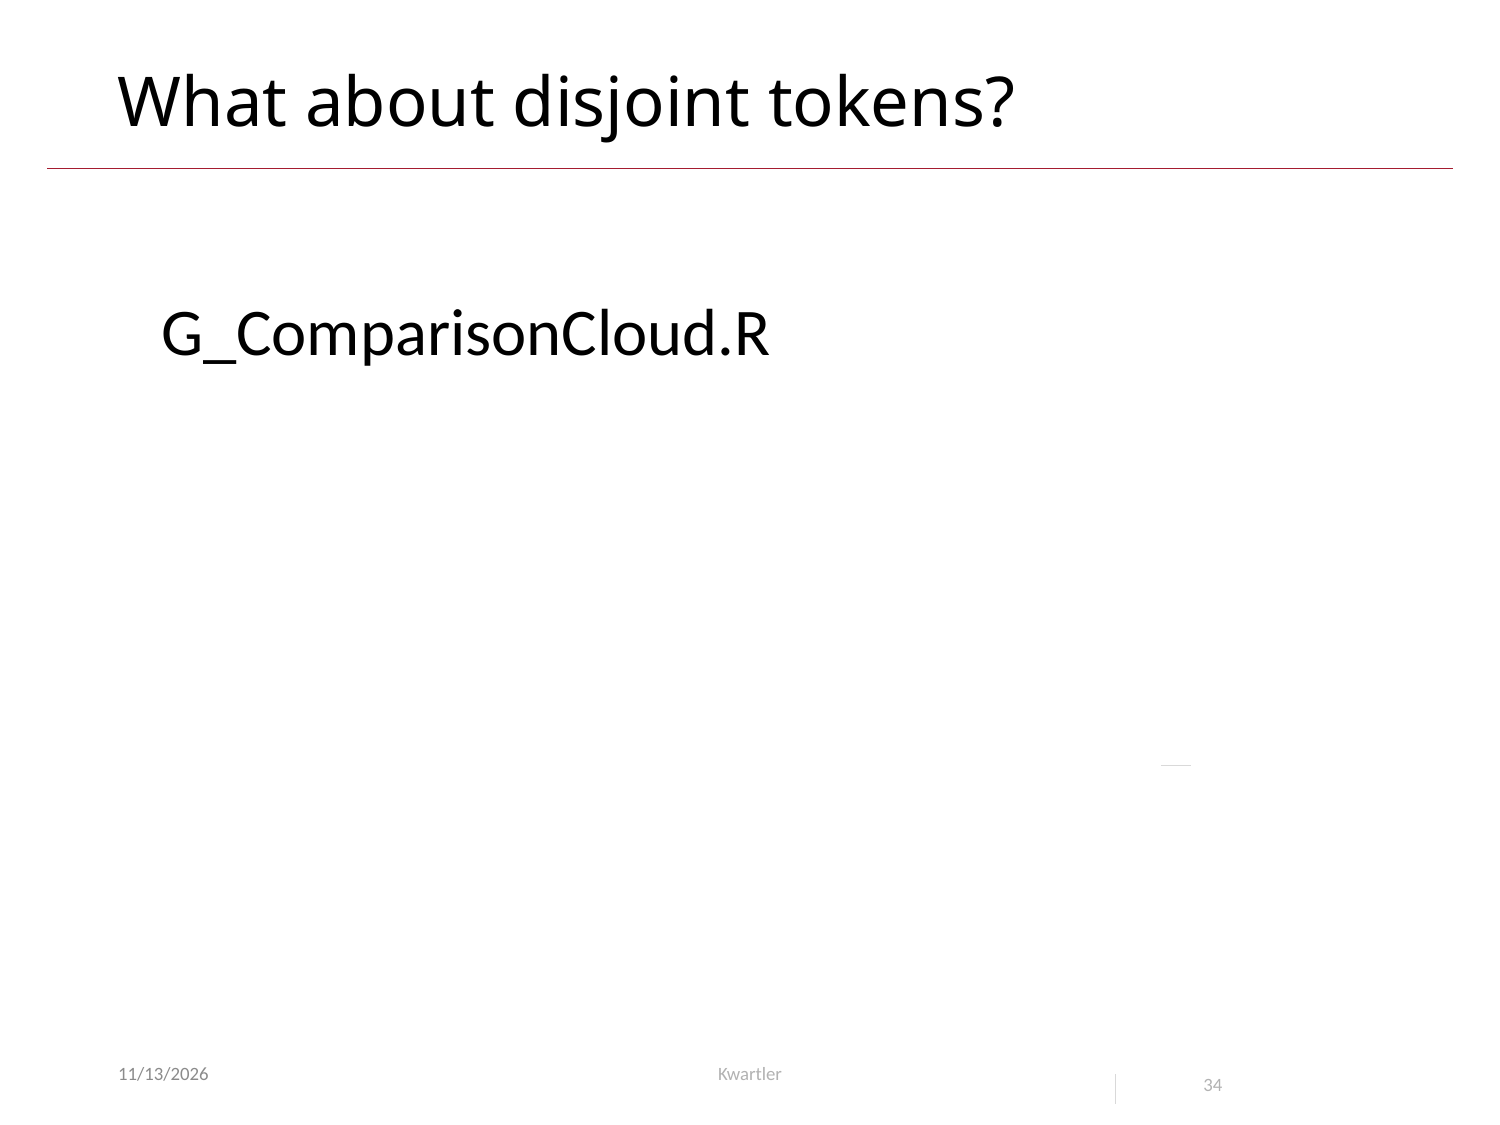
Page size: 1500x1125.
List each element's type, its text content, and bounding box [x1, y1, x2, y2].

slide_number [103, 1042, 441, 1103]
text_box G_ComparisonCloud.R [146, 281, 786, 377]
slide_number 34 [1188, 1042, 1330, 1103]
title What about disjoint tokens? [103, 59, 1397, 157]
footer Kwartler [496, 1042, 1004, 1103]
